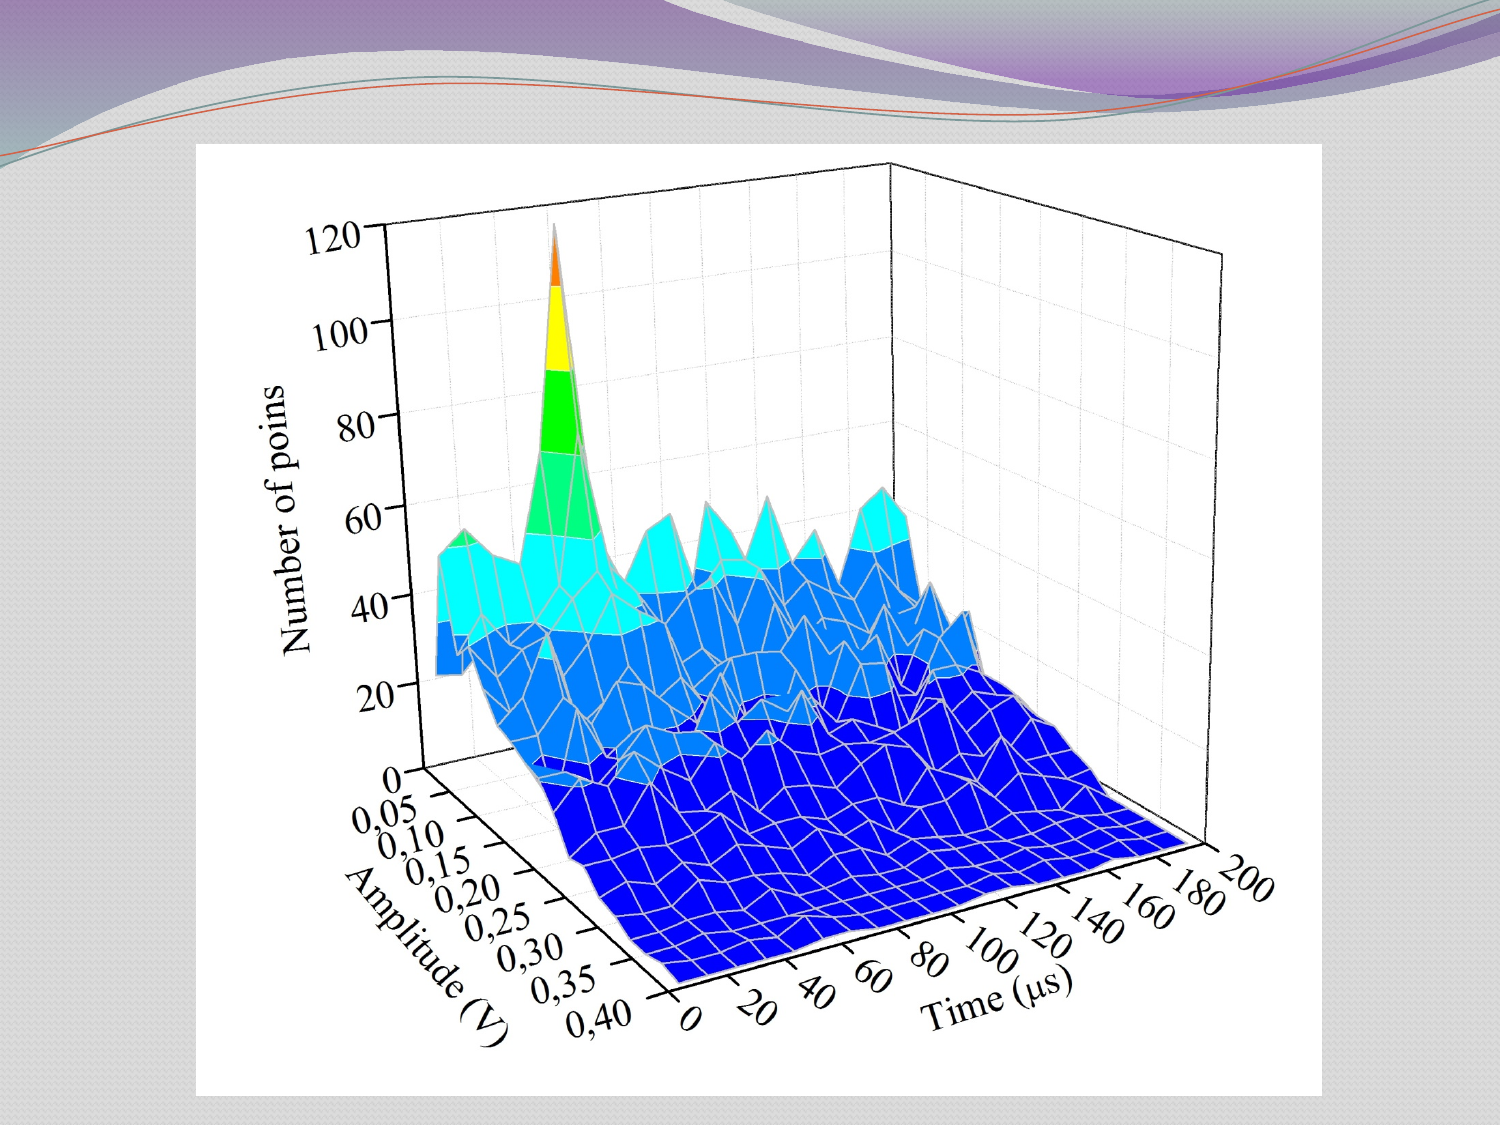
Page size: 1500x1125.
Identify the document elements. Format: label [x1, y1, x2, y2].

picture [196, 144, 1322, 1097]
